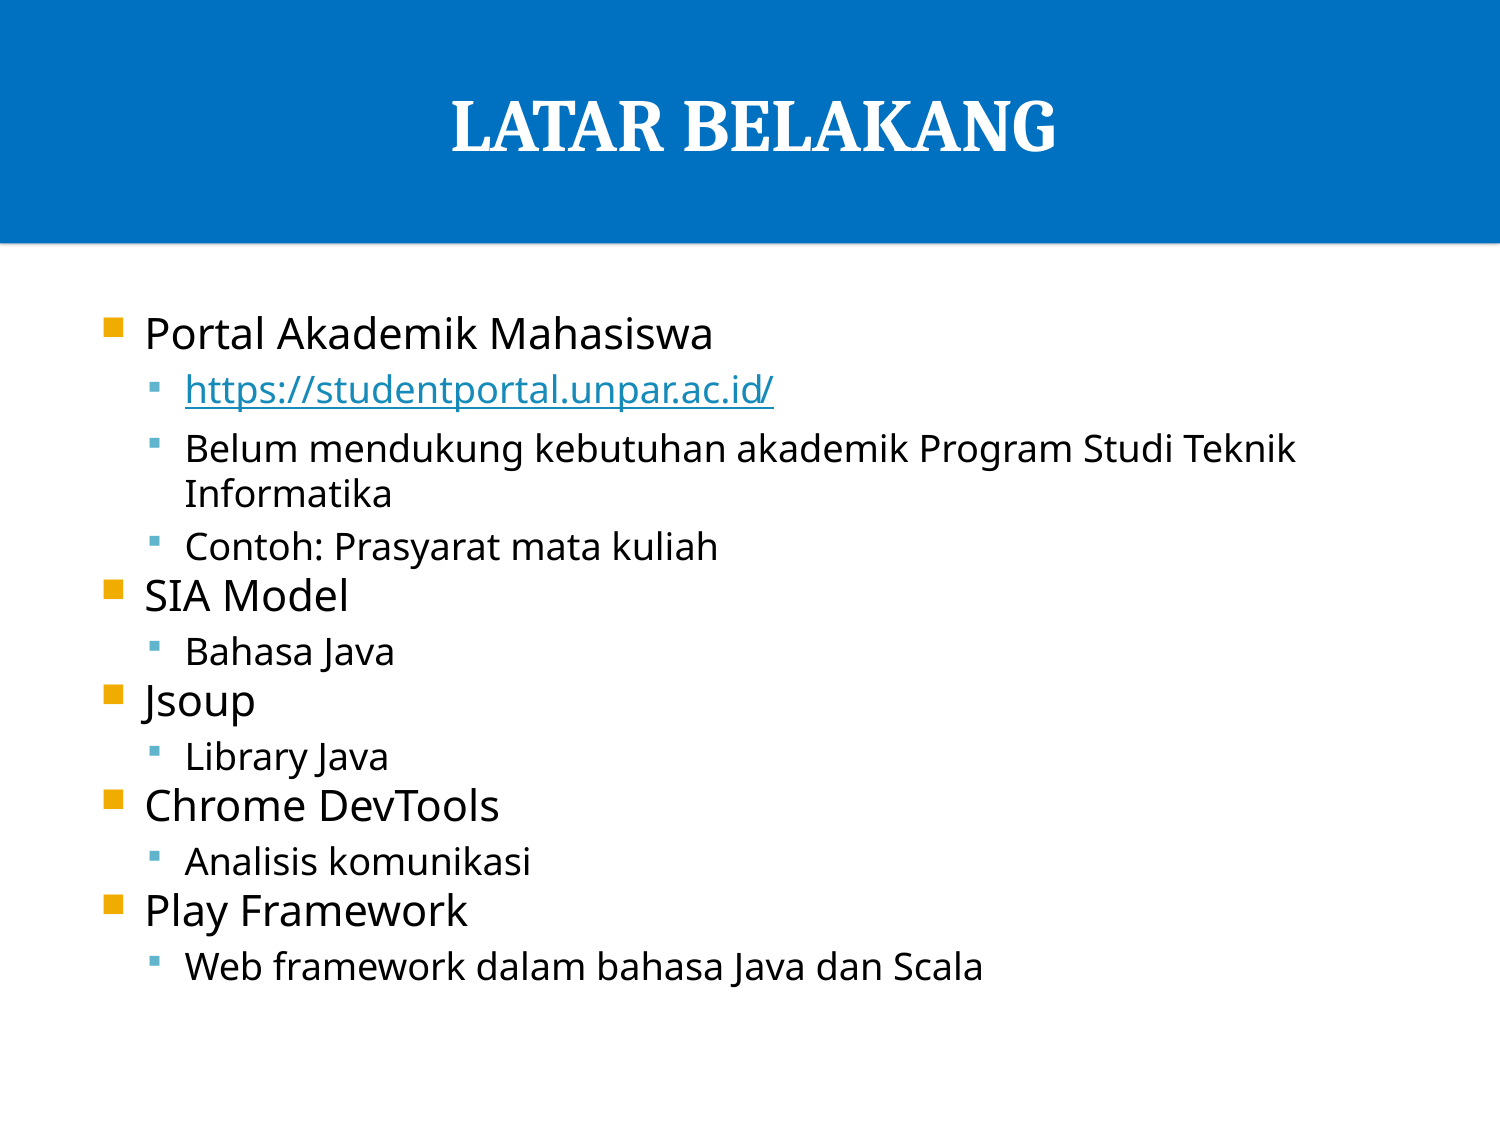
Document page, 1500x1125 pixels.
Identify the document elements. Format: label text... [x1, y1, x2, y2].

title LATAR BELAKANG [0, 0, 1500, 244]
list Portal Akademik Mahasiswa https://studentportal.unpar.ac.id/ Belum mendukung kebutuhan akademik Program Studi Teknik Informatika Contoh: Prasyarat mata kuliah SIA Model Bahasa Java Jsoup Library Java Chrome DevTools Analisis komunikasi Play Framework Web framework dalam bahasa Java dan Scala [75, 291, 1425, 1050]
